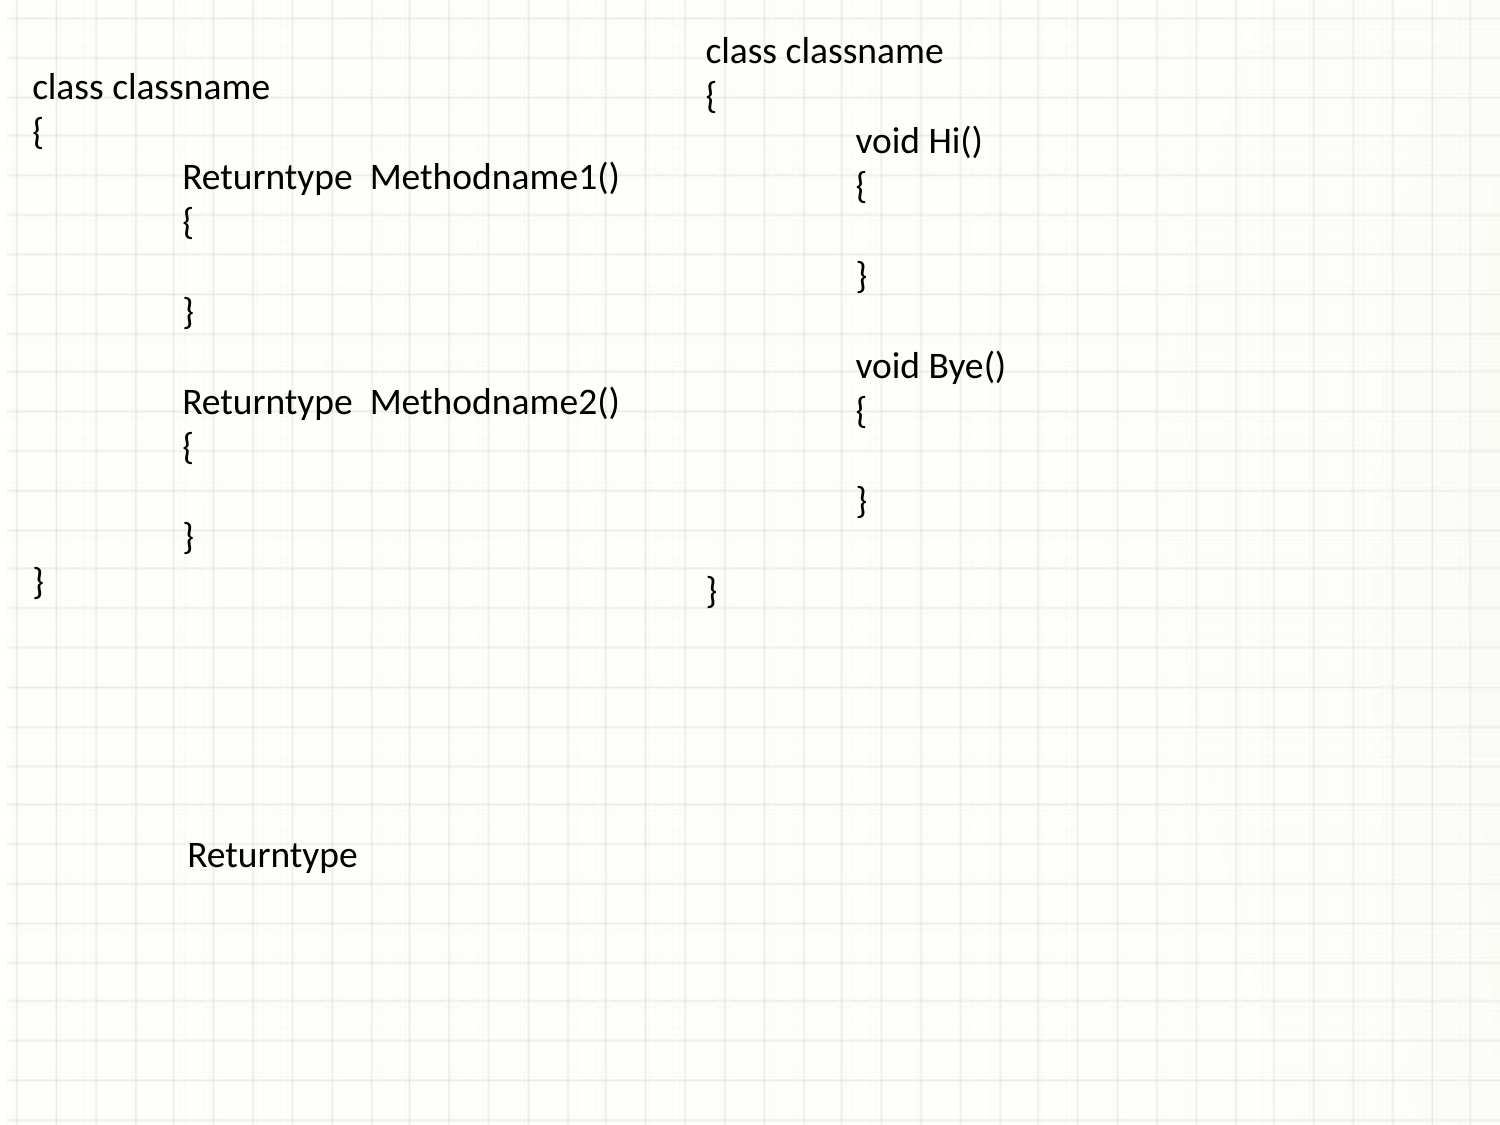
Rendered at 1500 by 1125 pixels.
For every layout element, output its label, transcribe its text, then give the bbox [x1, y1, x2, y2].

text_box Returntype [172, 822, 382, 882]
text_box class classname { Returntype Methodname1() { } Returntype Methodname2() { } } [17, 54, 880, 655]
picture [7, 0, 1500, 1125]
text_box class classname { void Hi() { } void Bye() { } } [690, 19, 1441, 619]
